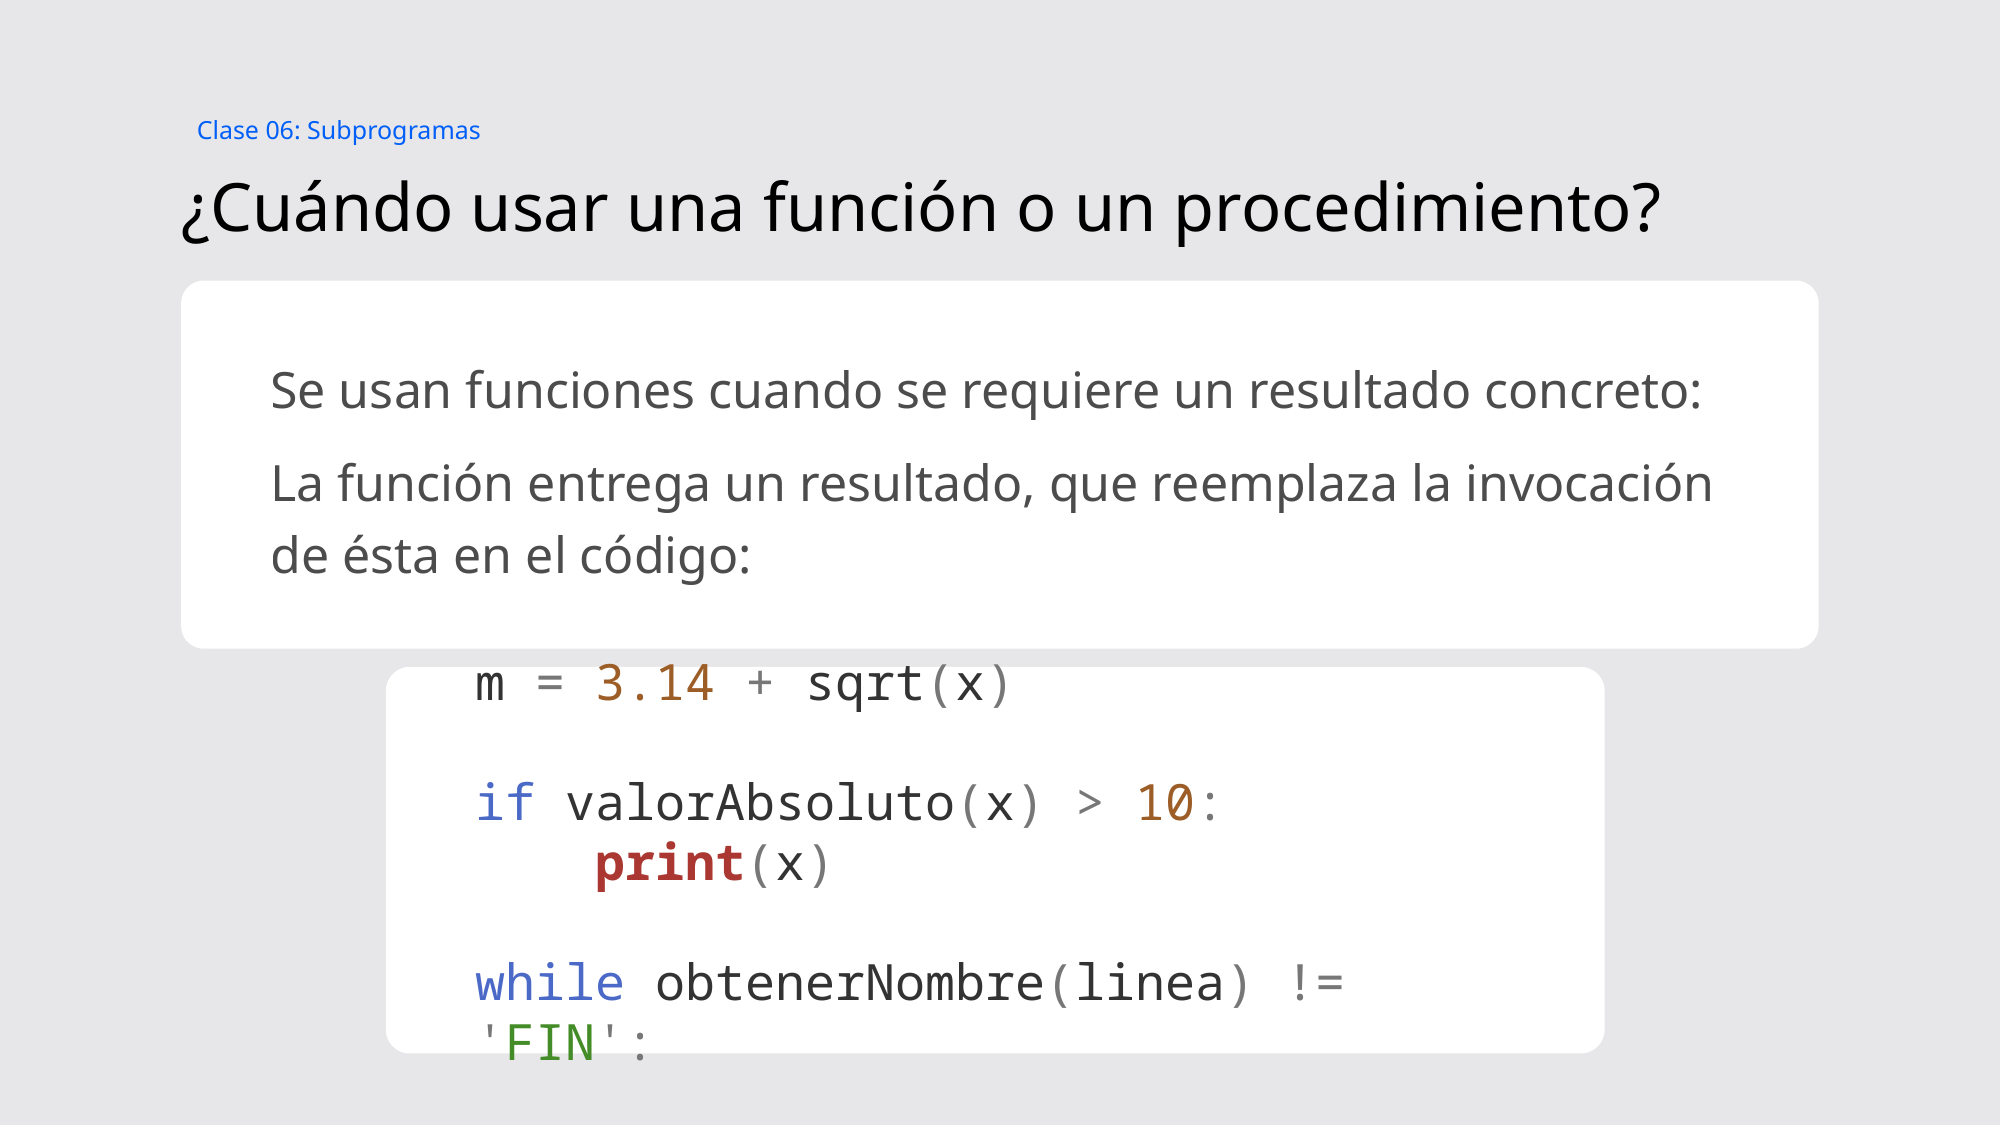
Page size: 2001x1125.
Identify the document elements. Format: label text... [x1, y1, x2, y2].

title ¿Cuándo usar una función o un procedimiento? [181, 150, 1810, 263]
text_box Se usan funciones cuando se requiere un resultado concreto: La función entrega un resultado, que reemplaza la invocación de ésta en el código: [180, 279, 1820, 650]
text_box m = 3.14 + sqrt(x) if valorAbsoluto(x) > 10: print(x) while obtenerNombre(linea) != 'FIN': [384, 665, 1606, 1055]
text_box Clase 06: Subprogramas [196, 100, 497, 152]
